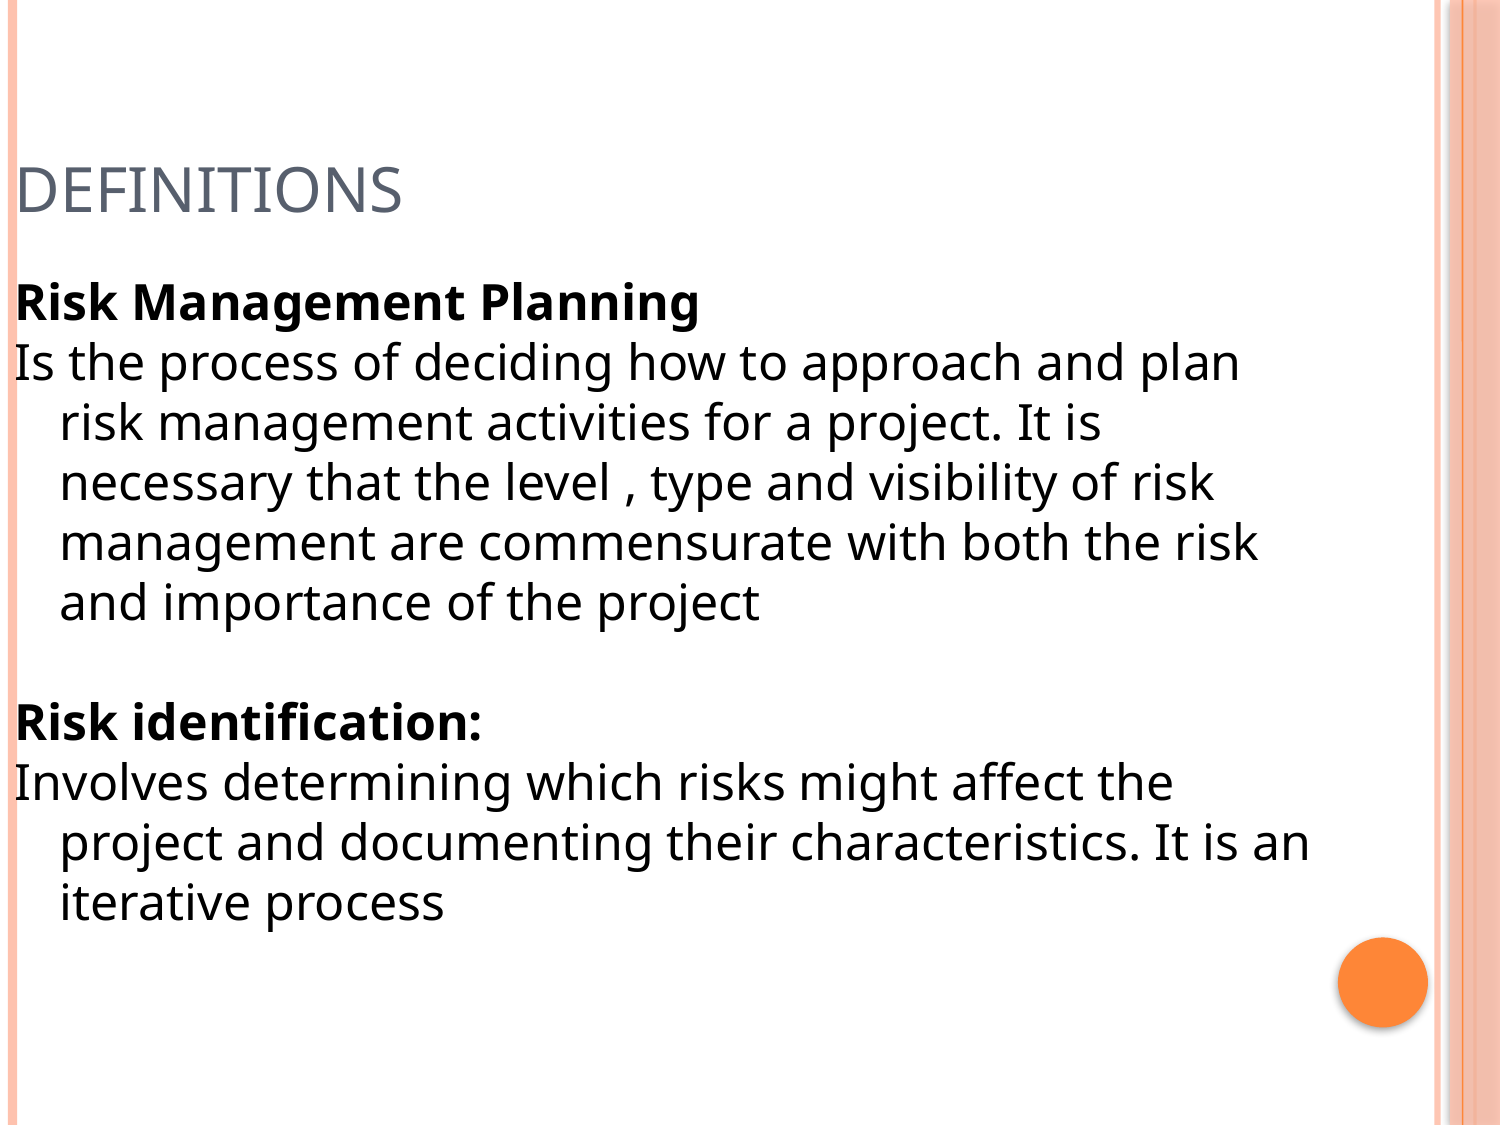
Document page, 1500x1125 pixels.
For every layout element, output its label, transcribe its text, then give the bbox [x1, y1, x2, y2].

title Definitions [0, 45, 1350, 233]
list Risk Management Planning Is the process of deciding how to approach and plan risk management activities for a project. It is necessary that the level , type and visibility of risk management are commensurate with both the risk and importance of the project Risk identification: Involves determining which risks might affect the project and documenting their characteristics. It is an iterative process [0, 262, 1350, 1005]
